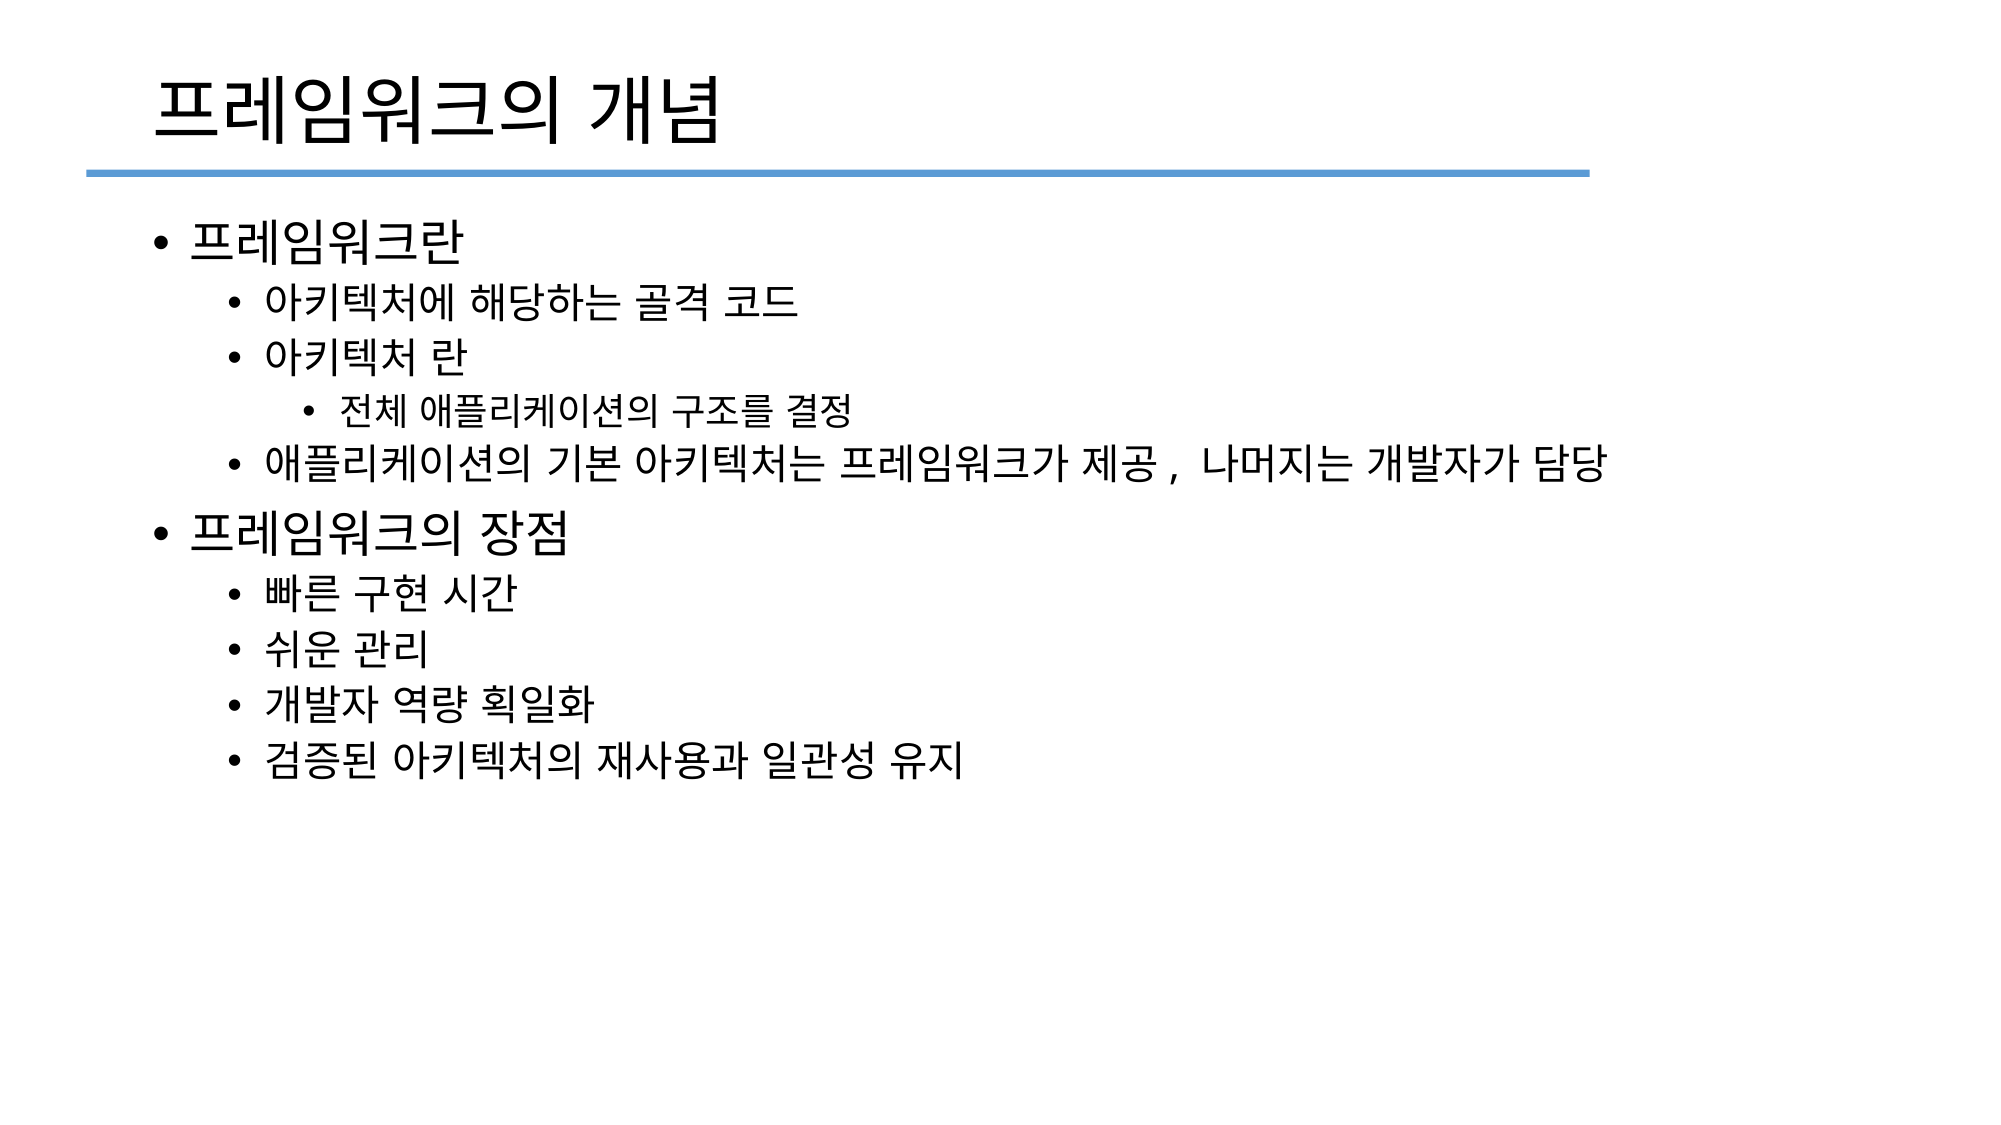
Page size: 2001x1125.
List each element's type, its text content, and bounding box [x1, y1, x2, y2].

title 프레임워크의 개념 [137, 59, 1863, 170]
list 프레임워크란 아키텍처에 해당하는 골격 코드 아키텍처 란 전체 애플리케이션의 구조를 결정 애플리케이션의 기본 아키텍처는 프레임워크가 제공, 나머지는 개발자가 담당 프레임워크의 장점 빠른 구현 시간 쉬운 관리 개발자 역량 획일화 검증된 아키텍처의 재사용과 일관성 유지 [137, 210, 1863, 1062]
